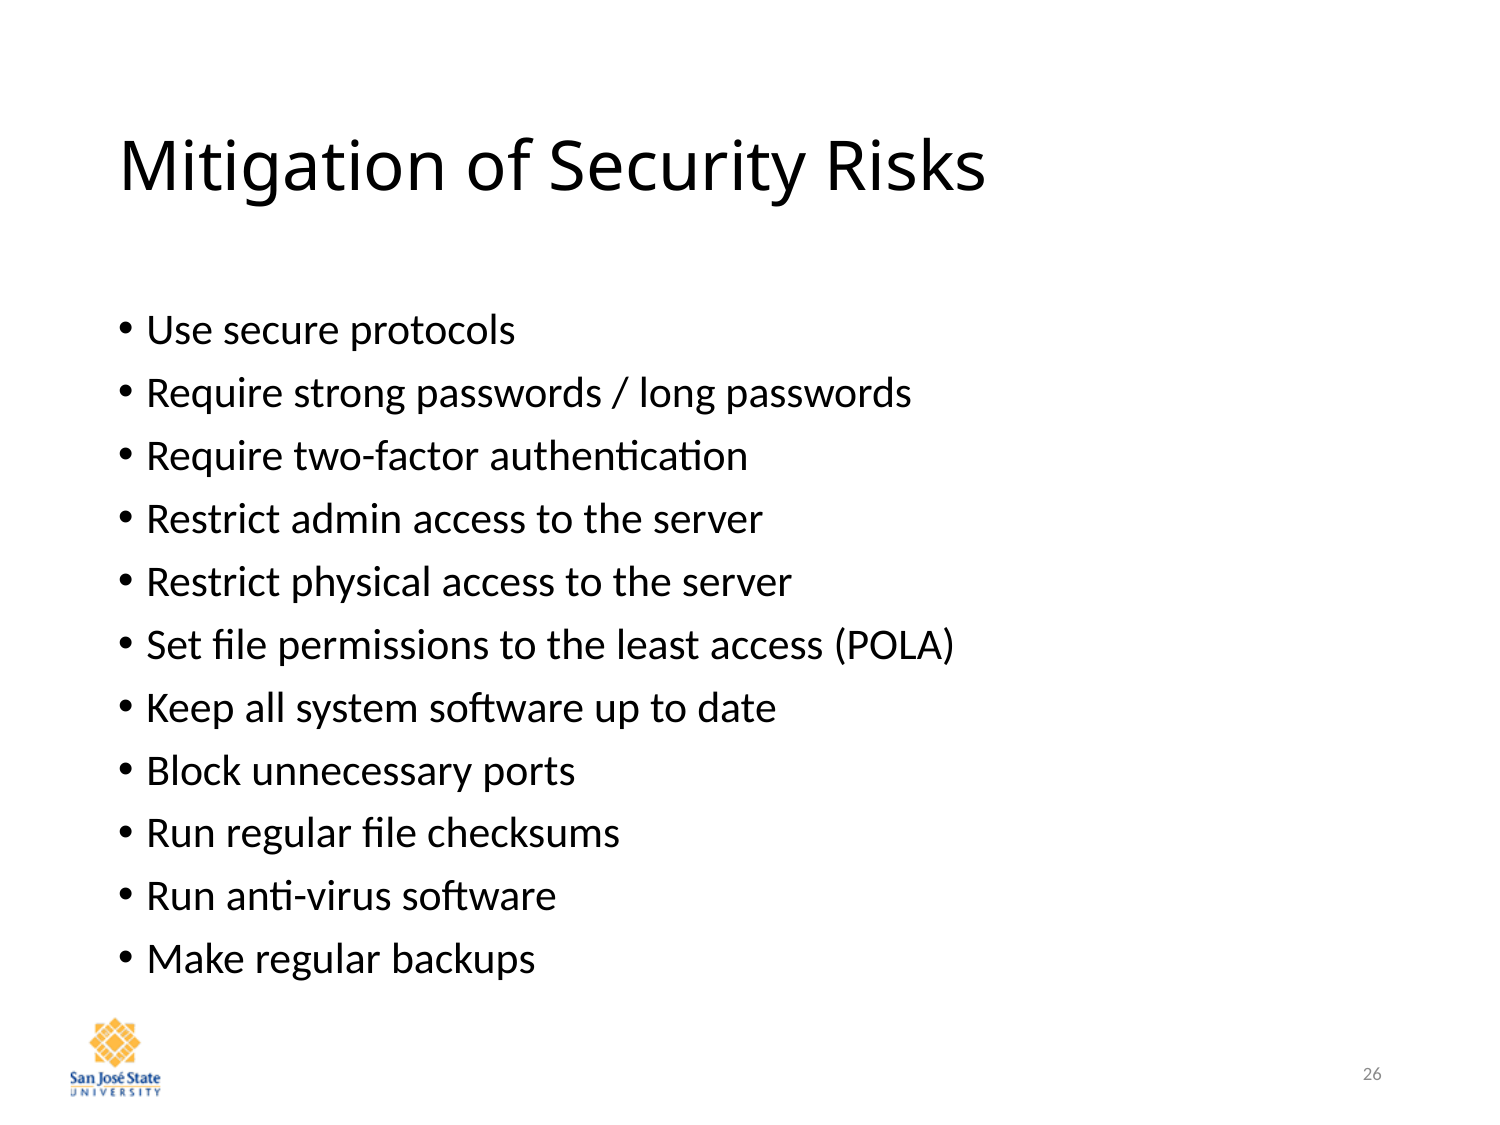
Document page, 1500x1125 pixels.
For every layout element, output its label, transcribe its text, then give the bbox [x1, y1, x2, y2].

picture [60, 1012, 166, 1112]
list Use secure protocols Require strong passwords / long passwords Require two-factor authentication Restrict admin access to the server Restrict physical access to the server Set file permissions to the least access (POLA) Keep all system software up to date Block unnecessary ports Run regular file checksums Run anti-virus software Make regular backups [103, 299, 1397, 1014]
slide_number 26 [1059, 1042, 1397, 1103]
title Mitigation of Security Risks [103, 59, 1397, 278]
